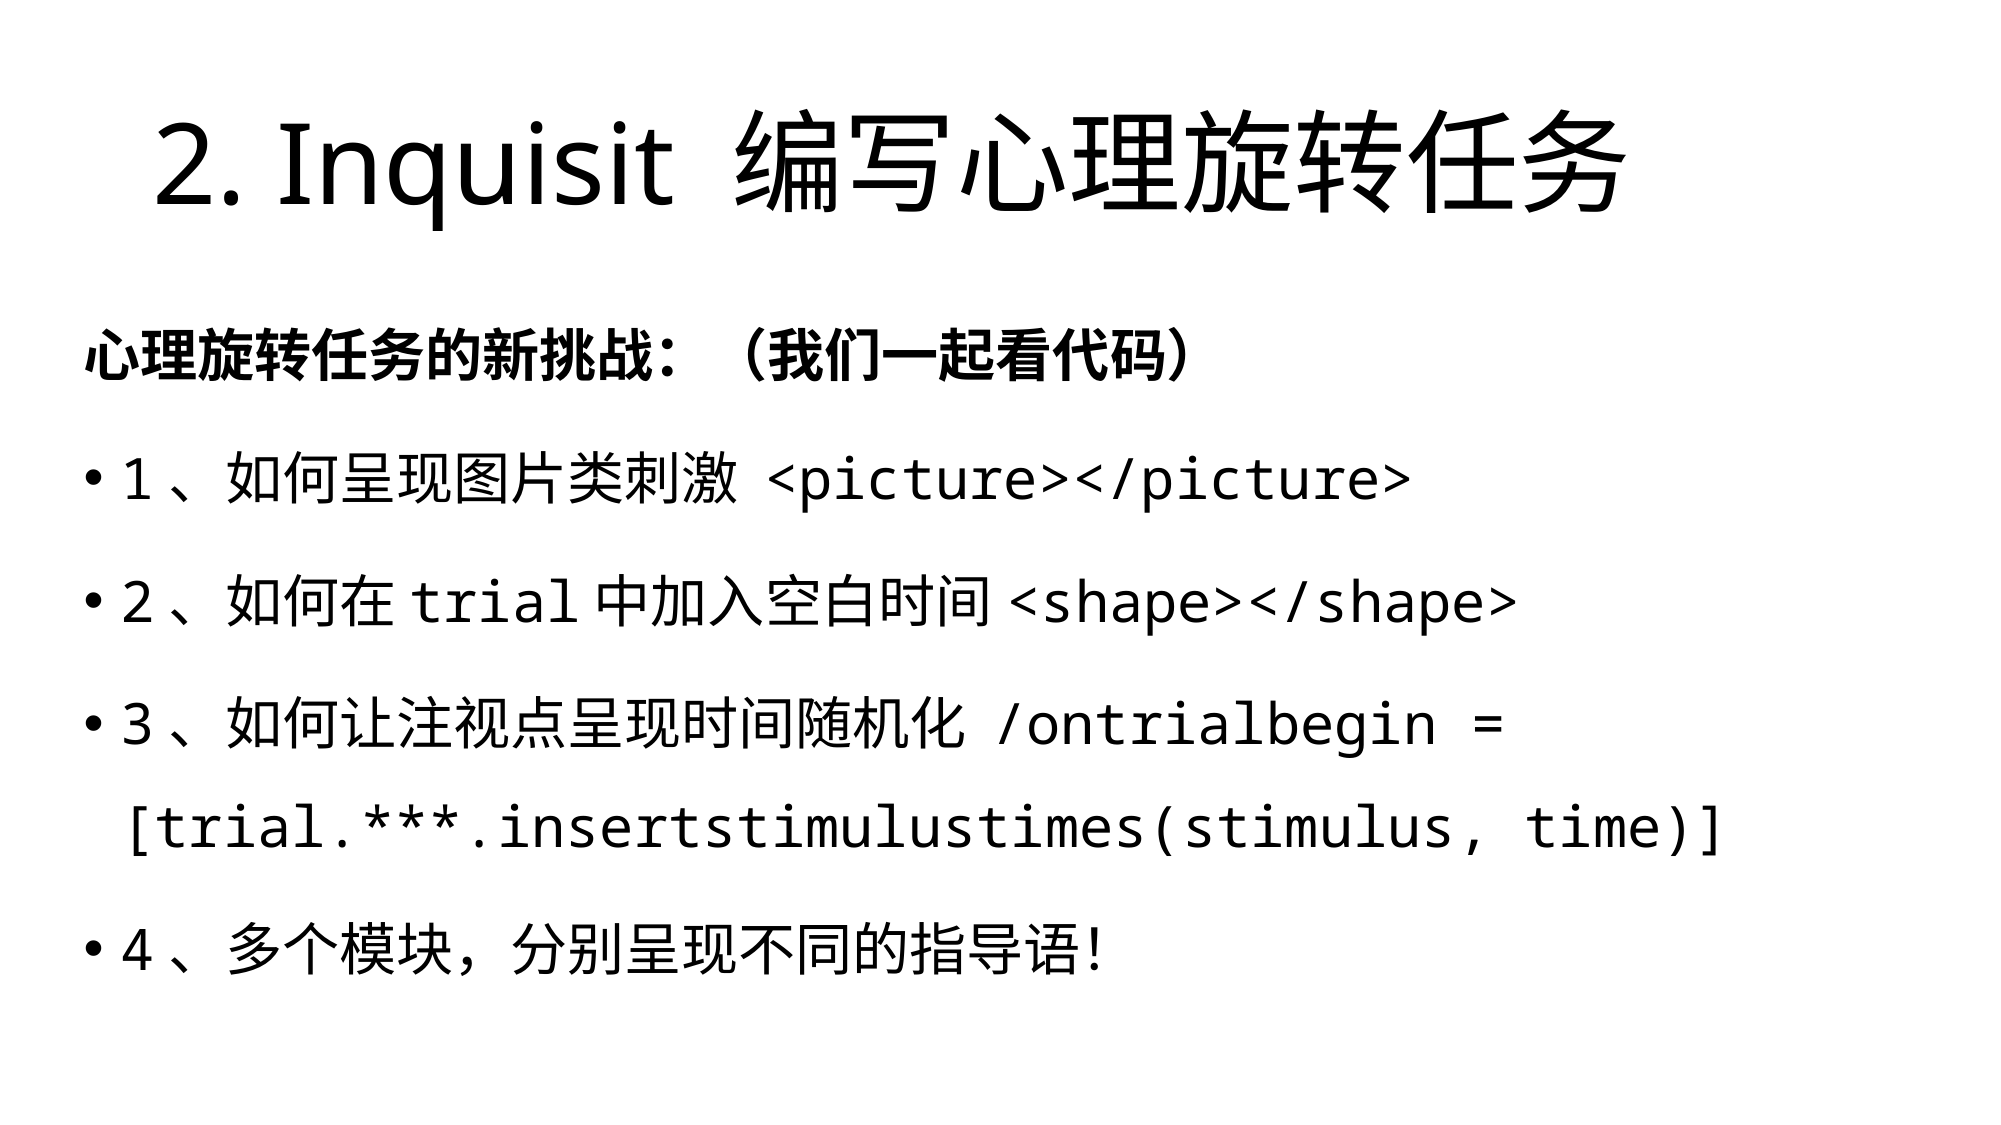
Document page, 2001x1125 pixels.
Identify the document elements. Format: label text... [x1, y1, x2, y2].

list 心理旋转任务的新挑战：（我们一起看代码） 1、如何呈现图片类刺激 <picture></picture> 2、如何在trial中加入空白时间<shape></shape> 3、如何让注视点呈现时间随机化 /ontrialbegin = [trial.***.insertstimulustimes(stimulus, time)] 4、多个模块，分别呈现不同的指导语！ [68, 277, 2000, 992]
title 2. Inquisit 编写心理旋转任务 [137, 59, 1863, 277]
